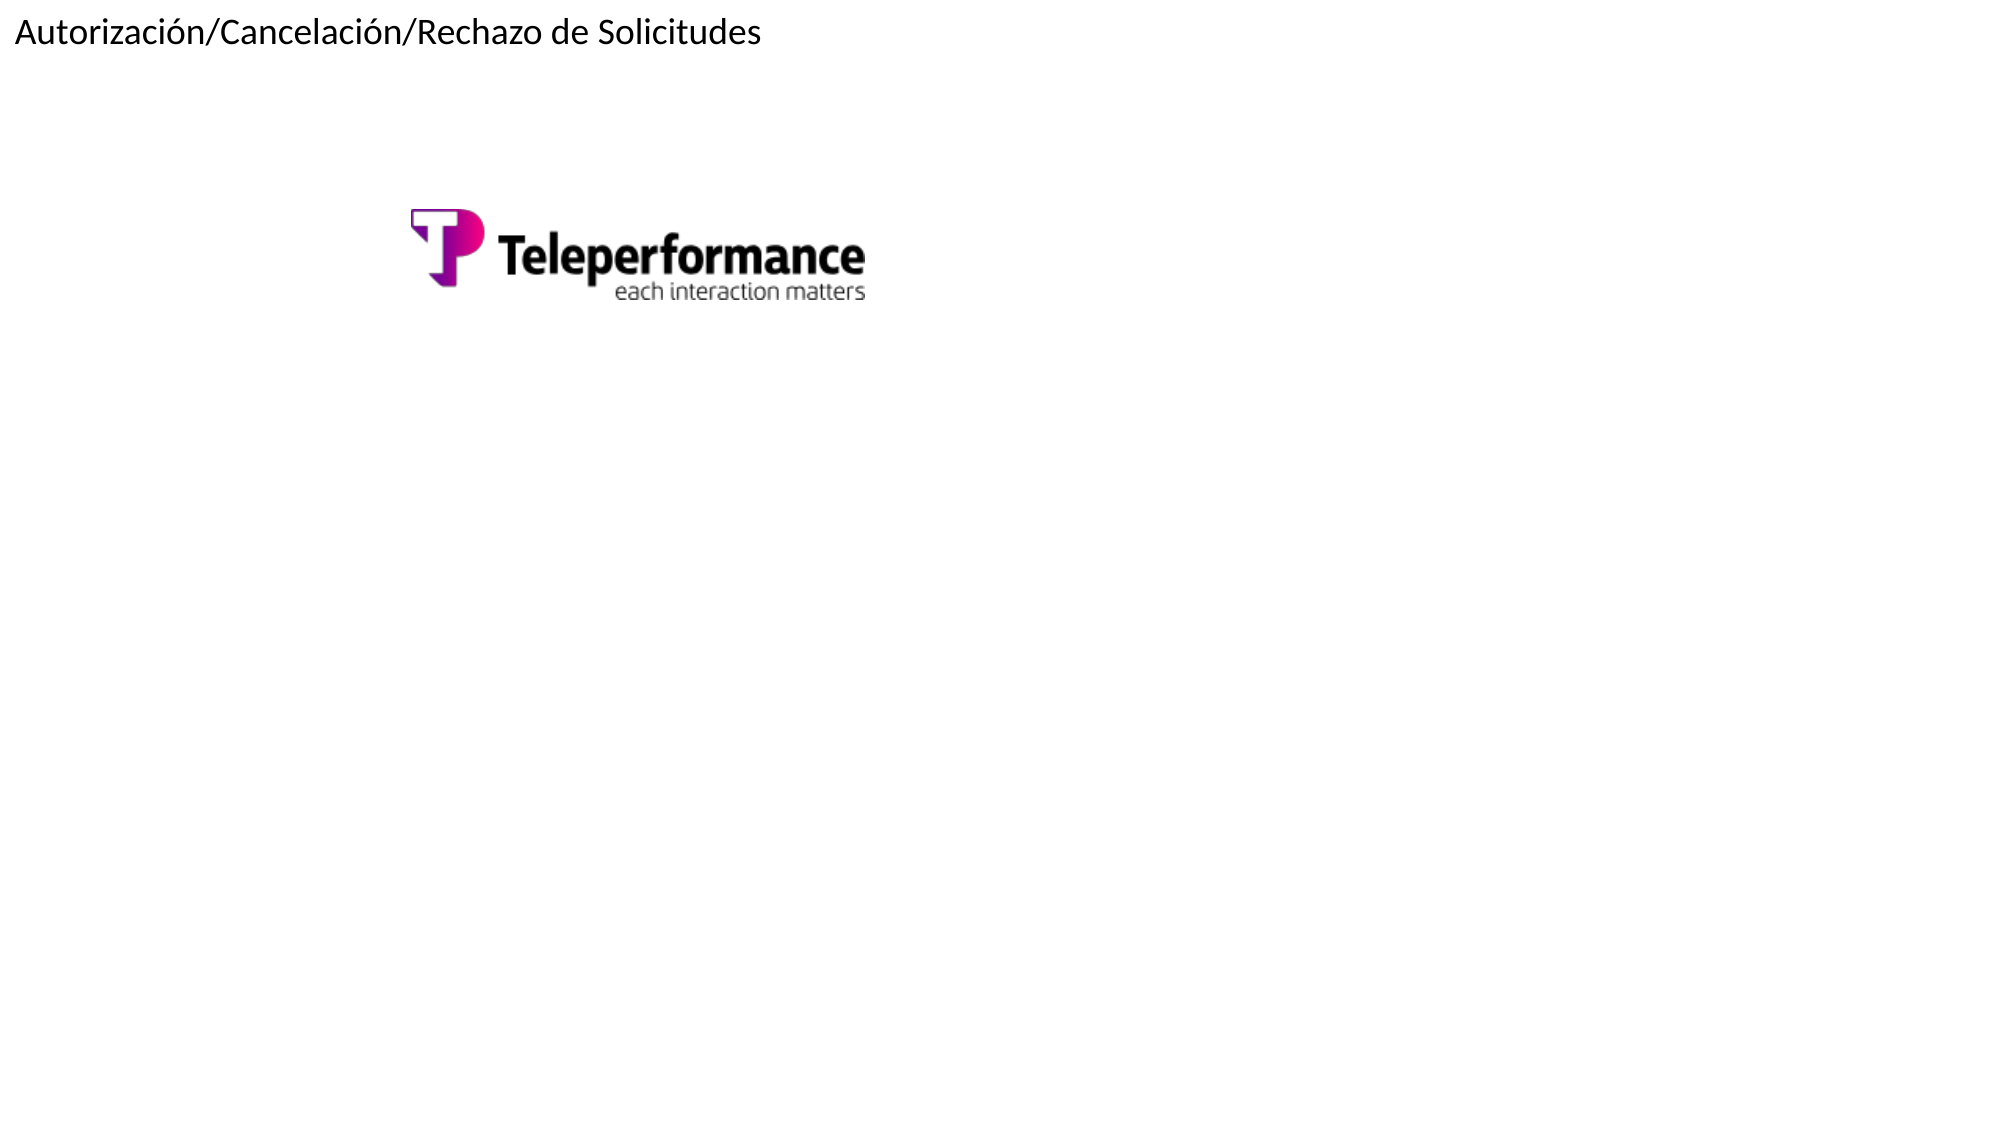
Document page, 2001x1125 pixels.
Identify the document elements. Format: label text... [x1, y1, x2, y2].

picture [411, 209, 865, 300]
text_box Autorización/Cancelación/Rechazo de Solicitudes [0, 0, 849, 60]
